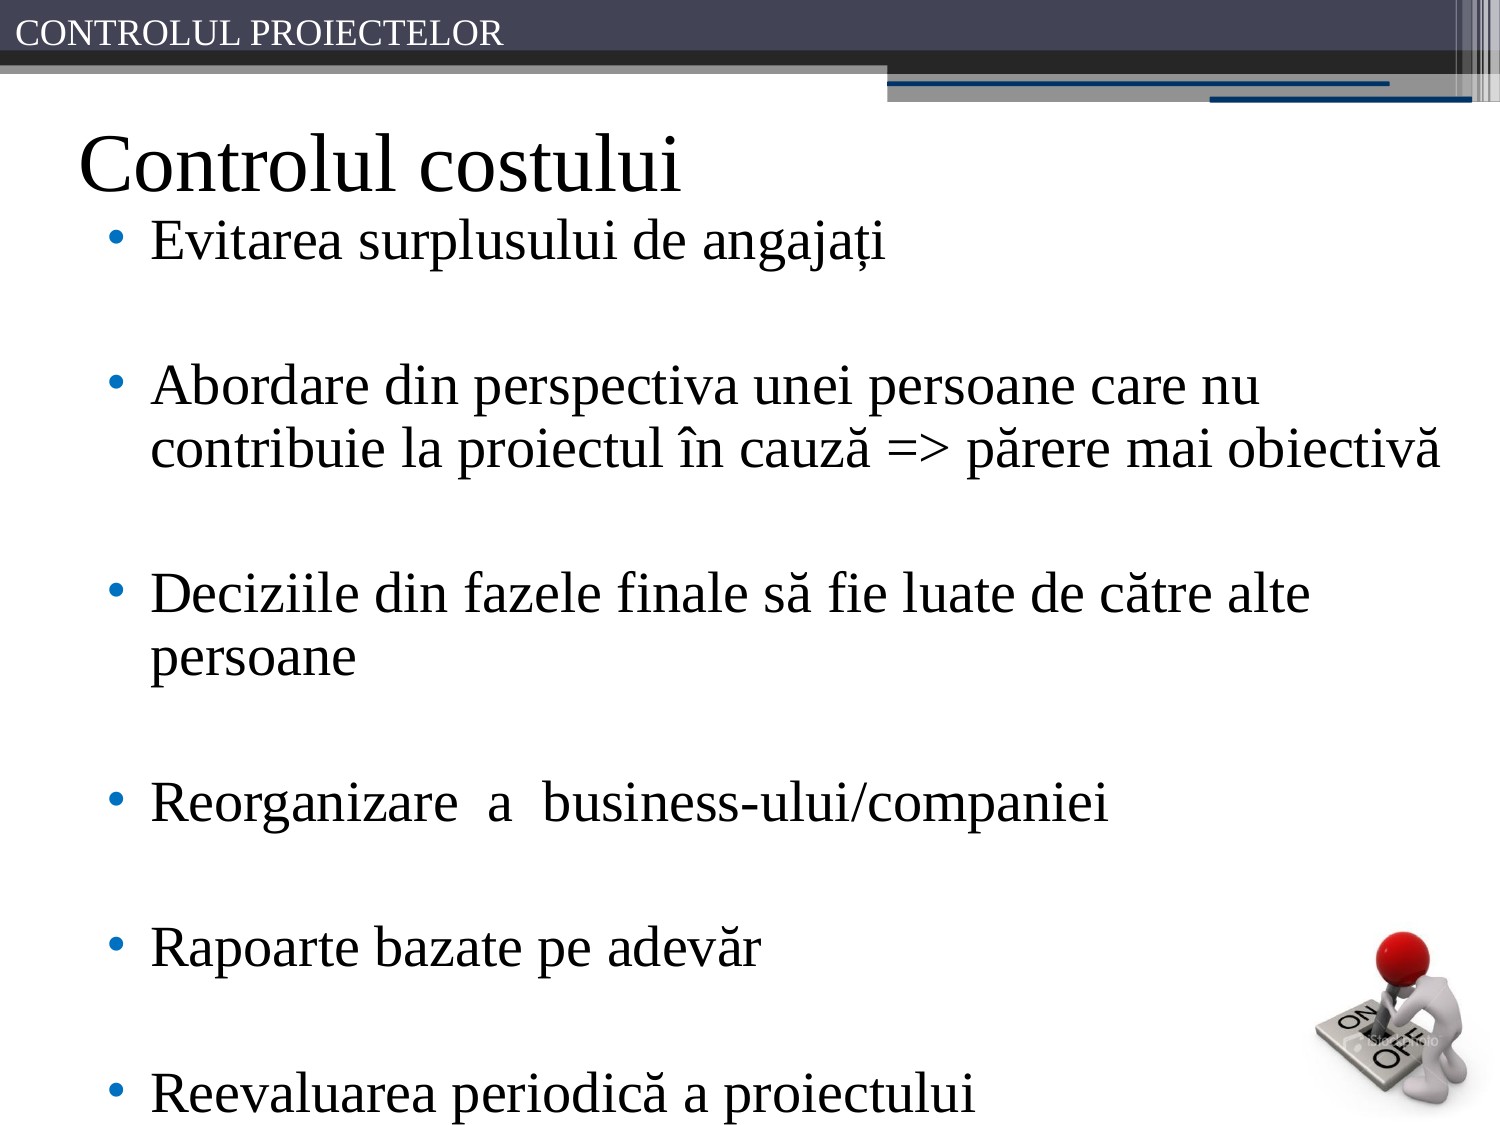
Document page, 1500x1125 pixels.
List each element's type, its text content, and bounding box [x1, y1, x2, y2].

title Controlul costului [63, 70, 1414, 246]
picture [1297, 922, 1500, 1125]
list Evitarea surplusului de angajați Abordare din perspectiva unei persoane care nu contribuie la proiectul în cauză => părere mai obiectivă Deciziile din fazele finale să fie luate de către alte persoane Reorganizare a business-ului/companiei Rapoarte bazate pe adevăr Reevaluarea periodică a proiectului [75, 255, 1471, 1079]
slide_number [1340, 0, 1466, 61]
